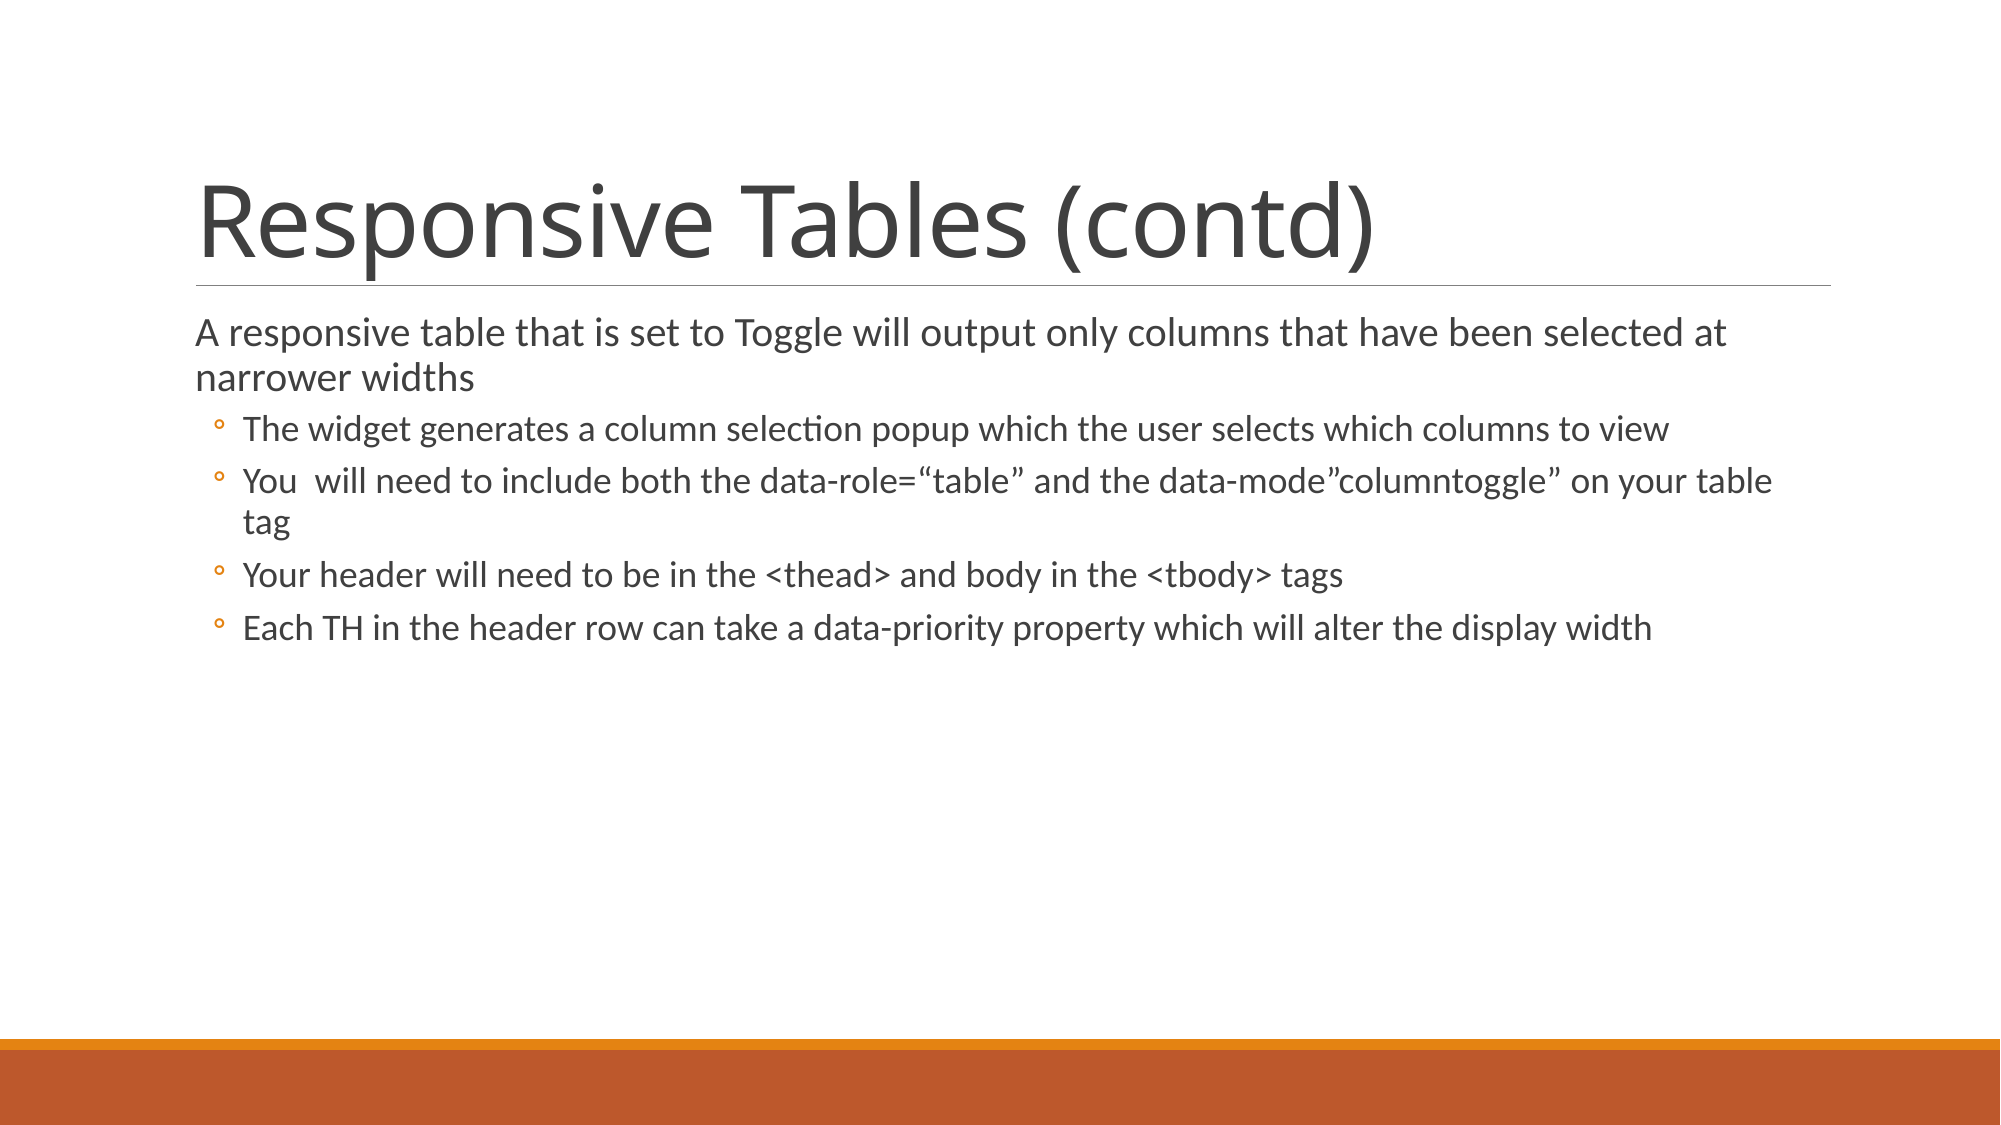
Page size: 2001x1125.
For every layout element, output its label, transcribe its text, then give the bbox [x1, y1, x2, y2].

title Responsive Tables (contd) [180, 47, 1830, 285]
list A responsive table that is set to Toggle will output only columns that have been selected at narrower widths The widget generates a column selection popup which the user selects which columns to view You will need to include both the data-role=“table” and the data-mode”columntoggle” on your table tag Your header will need to be in the <thead> and body in the <tbody> tags Each TH in the header row can take a data-priority property which will alter the display width [180, 302, 1830, 963]
